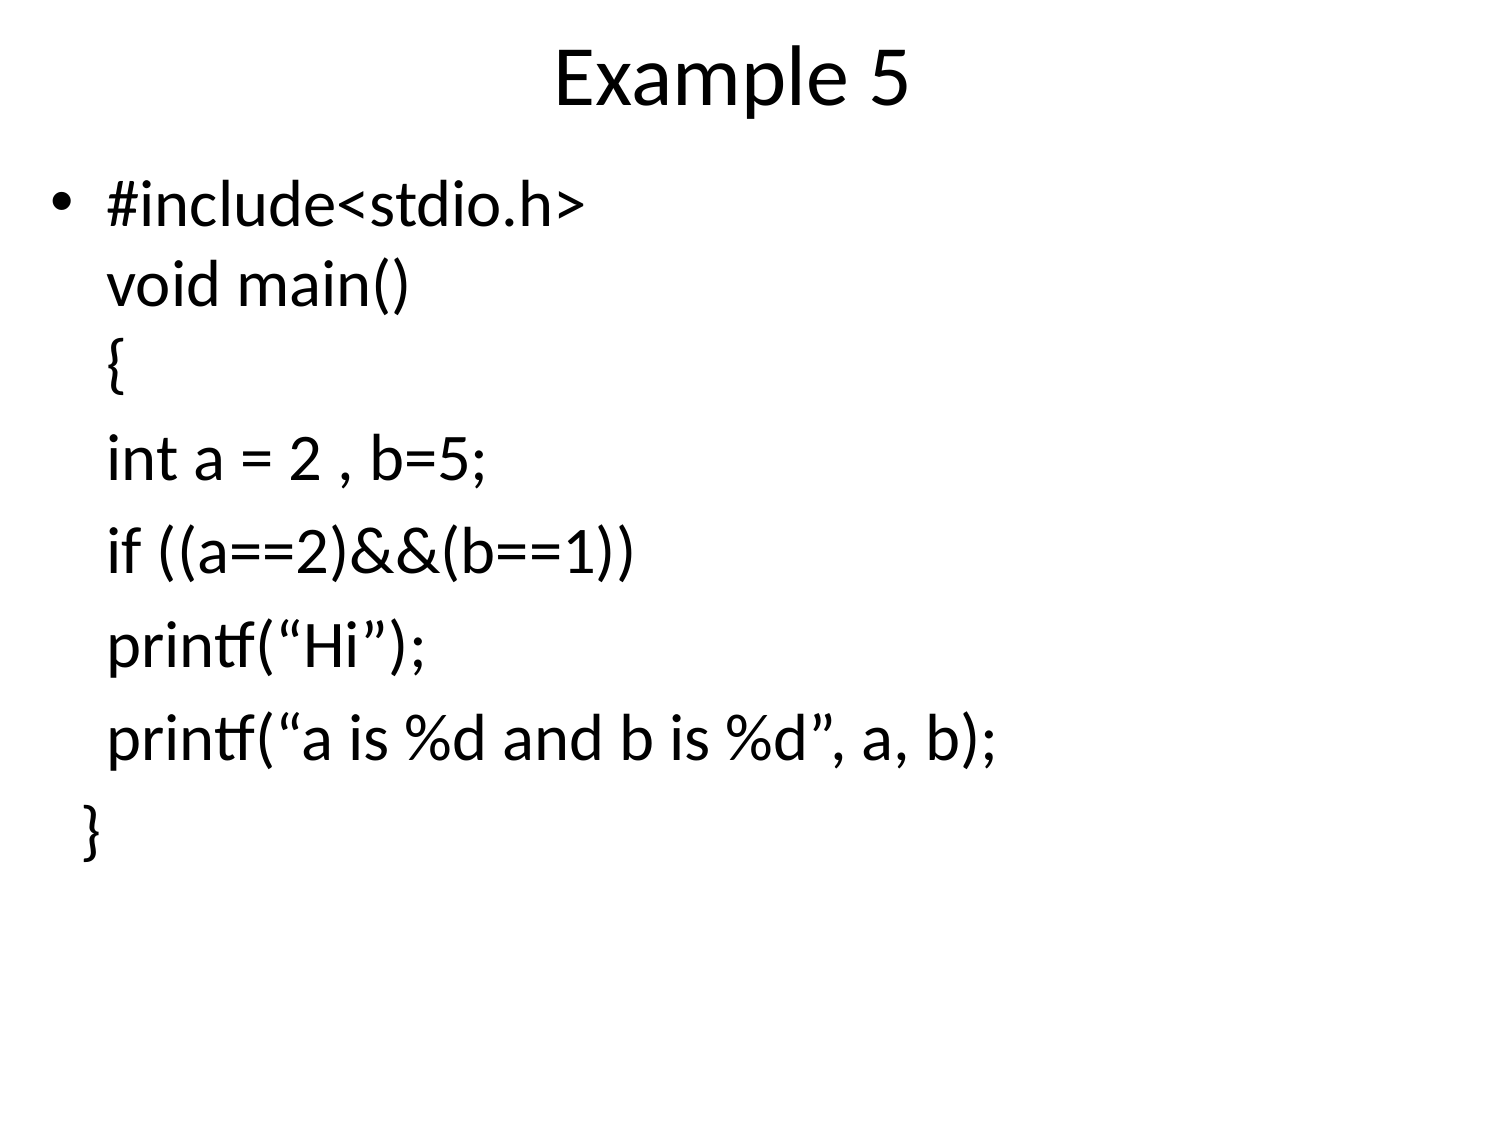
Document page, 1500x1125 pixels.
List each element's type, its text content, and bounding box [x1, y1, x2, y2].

title Example 5 [58, 11, 1409, 131]
list #include<stdio.h> void main() { int a = 2 , b=5; if ((a==2)&&(b==1)) printf(“Hi”); printf(“a is %d and b is %d”, a, b); } [35, 152, 1461, 1067]
